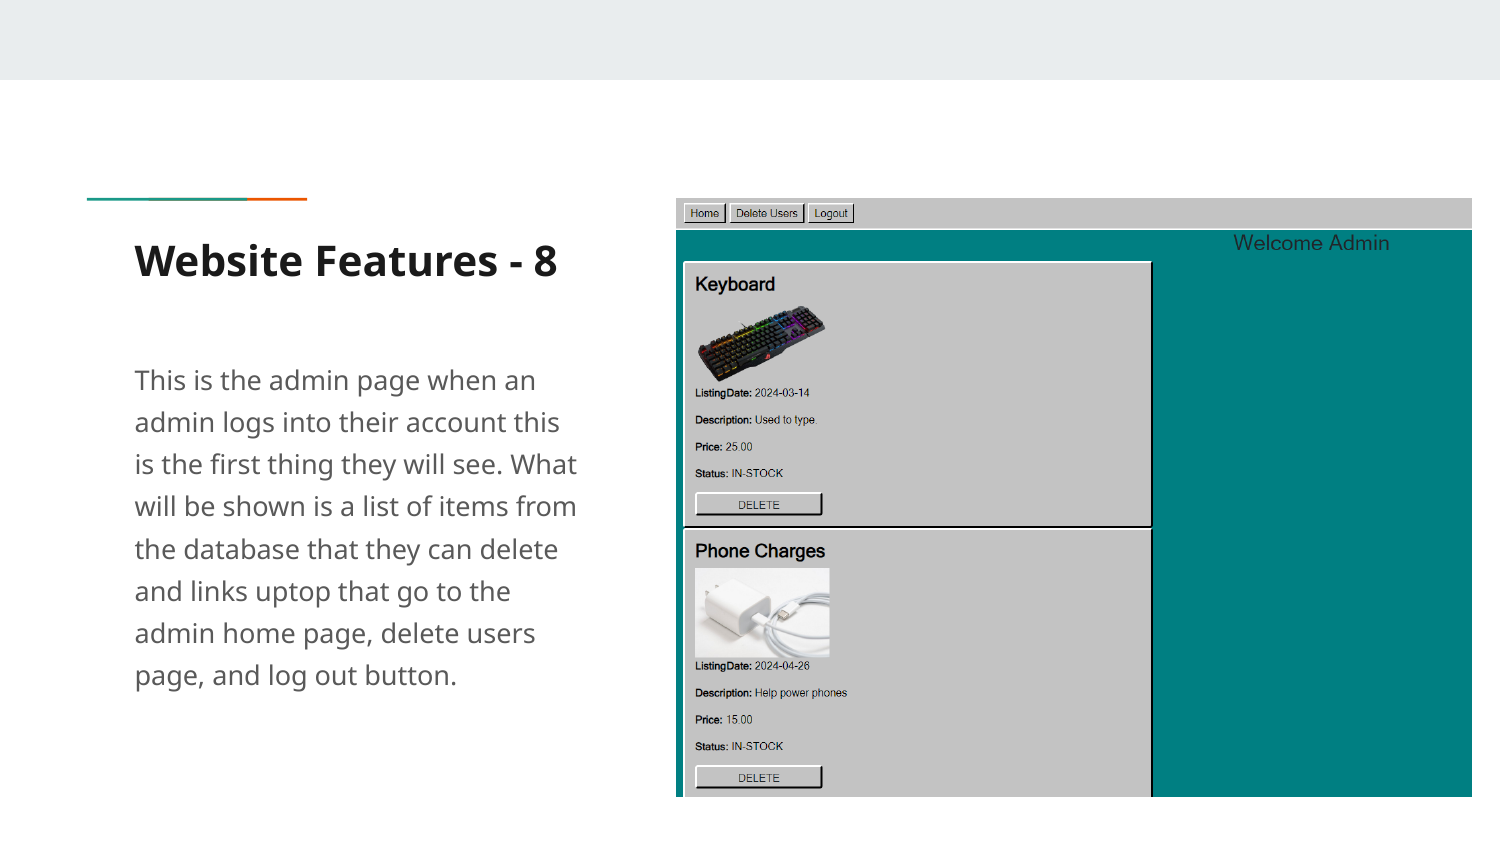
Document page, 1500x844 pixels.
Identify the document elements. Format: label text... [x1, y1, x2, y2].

list This is the admin page when an admin logs into their account this is the first thing they will see. What will be shown is a list of items from the database that they can delete and links uptop that go to the admin home page, delete users page, and log out button. [119, 341, 598, 712]
picture [675, 198, 1472, 797]
title Website Features - 8 [119, 216, 670, 305]
